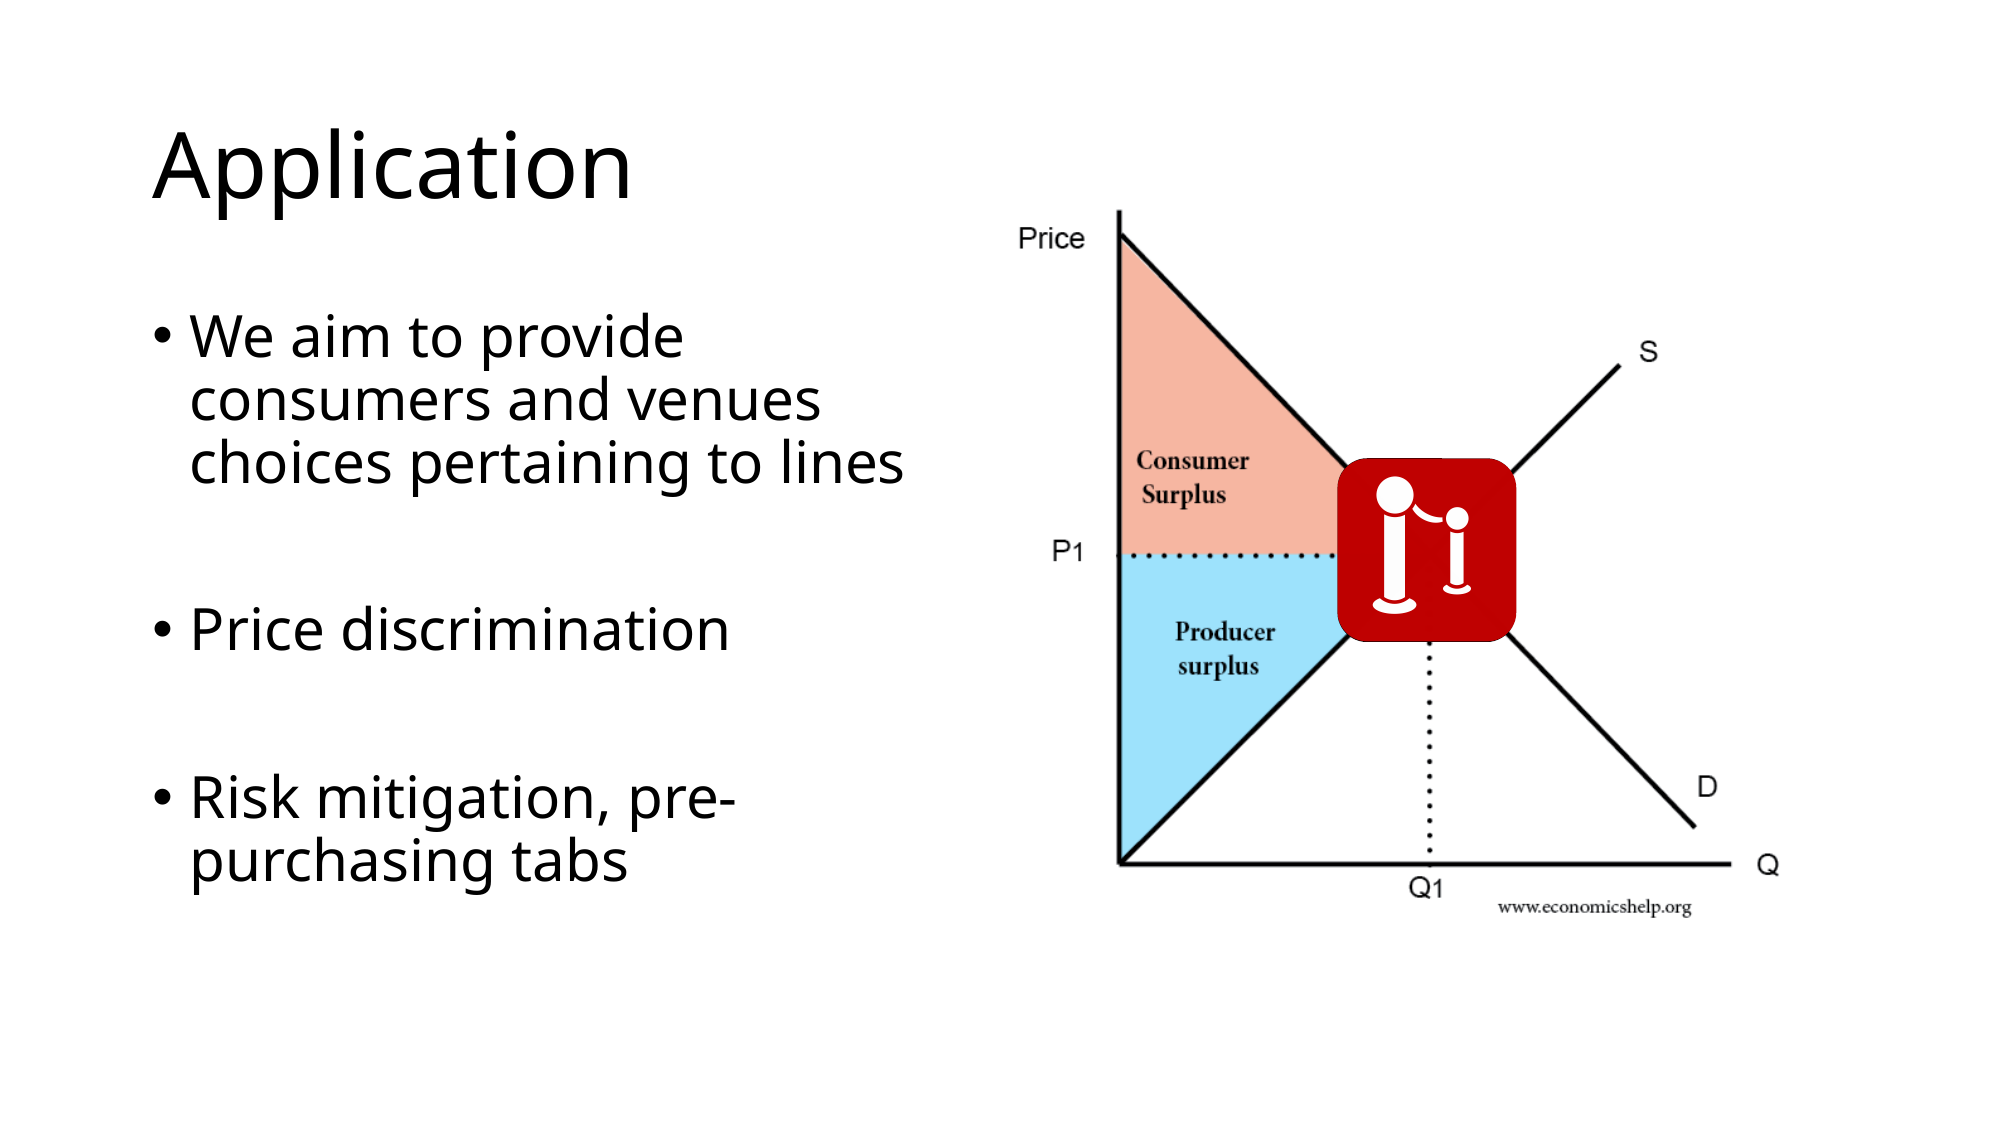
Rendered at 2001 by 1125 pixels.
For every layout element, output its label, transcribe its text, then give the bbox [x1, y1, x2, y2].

title Application [137, 59, 1863, 278]
picture [999, 197, 1832, 928]
list We aim to provide consumers and venues choices pertaining to lines Price discrimination Risk mitigation, pre-purchasing tabs [137, 299, 1000, 1014]
